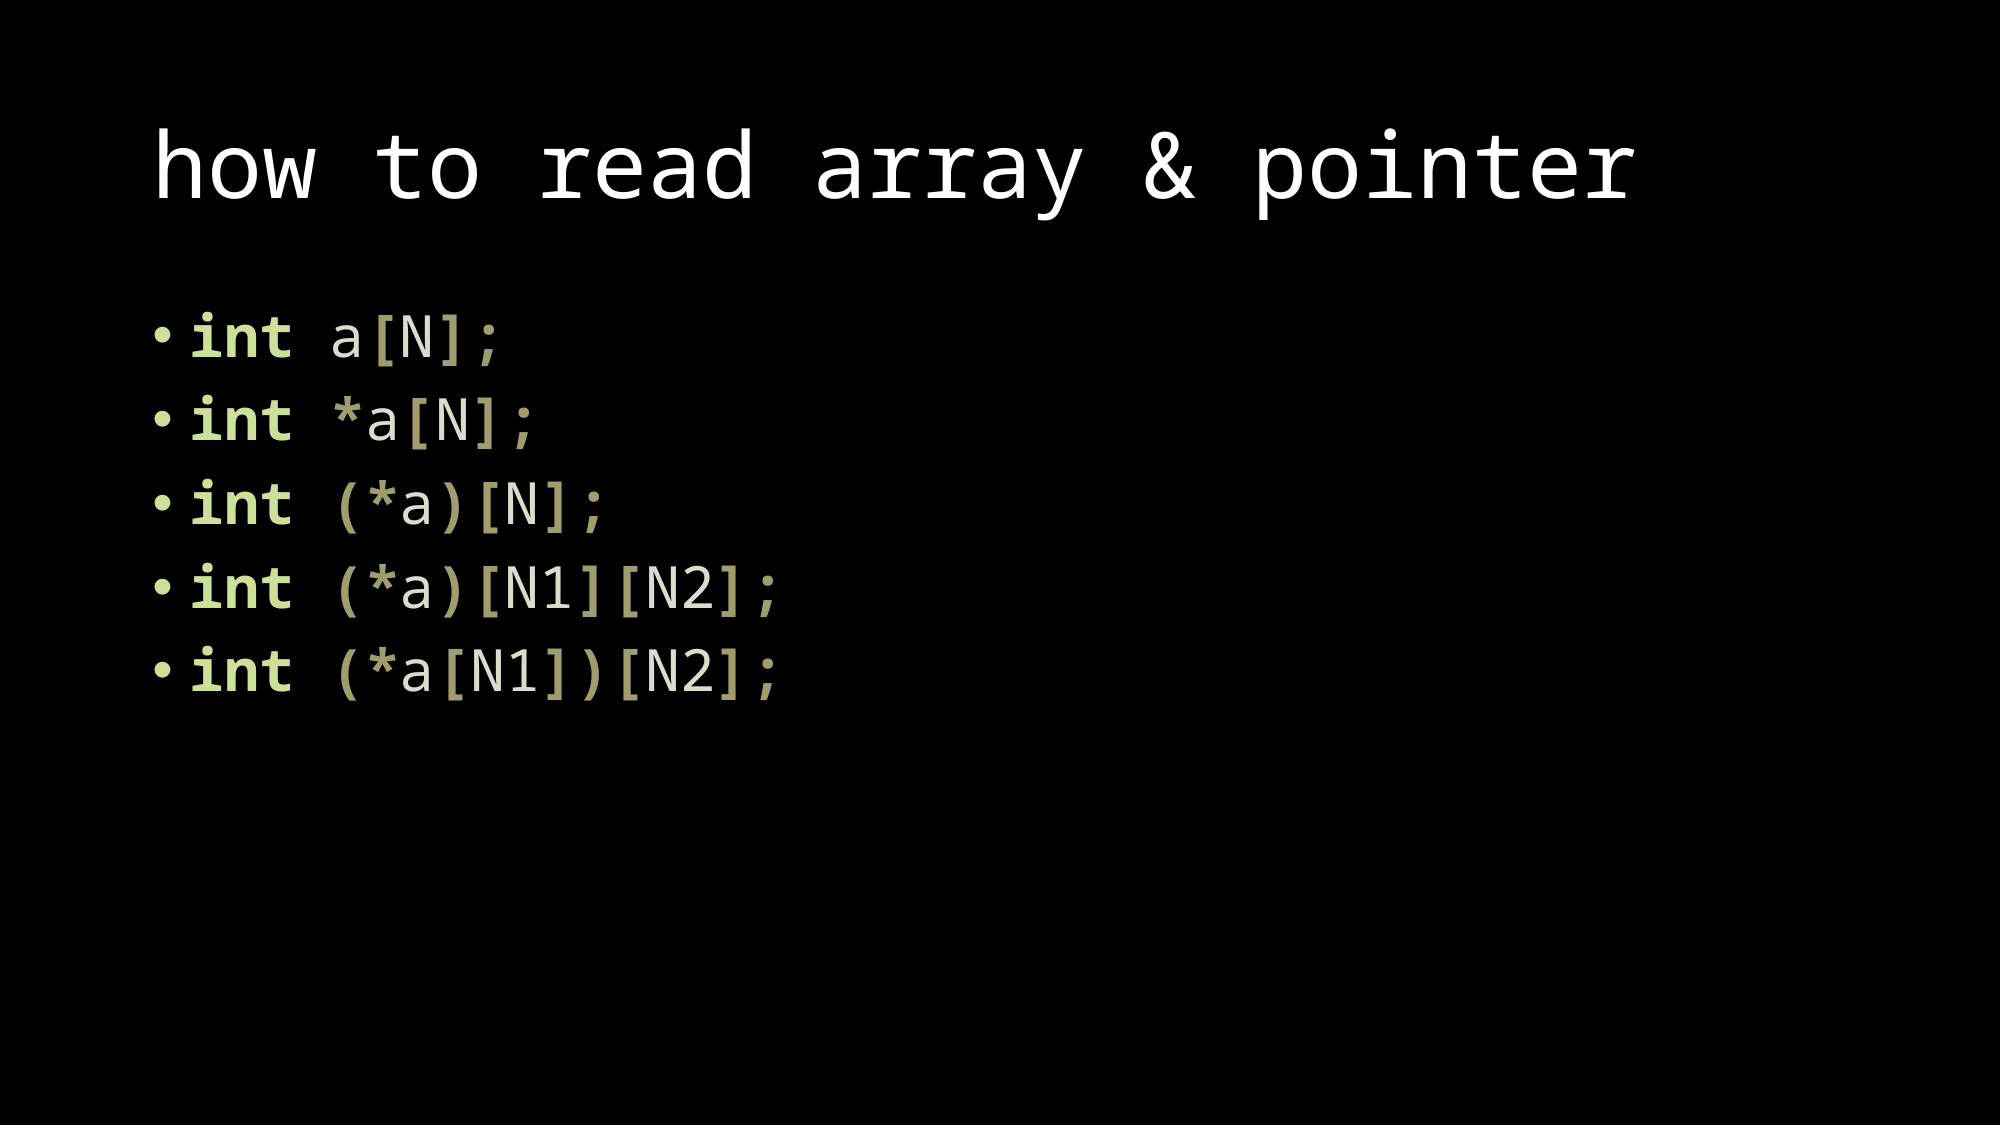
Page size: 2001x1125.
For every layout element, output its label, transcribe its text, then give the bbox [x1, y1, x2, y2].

list int a[N]; int *a[N]; int (*a)[N]; int (*a)[N1][N2]; int (*a[N1])[N2]; [137, 299, 1863, 1083]
title how to read array & pointer [137, 59, 1863, 278]
